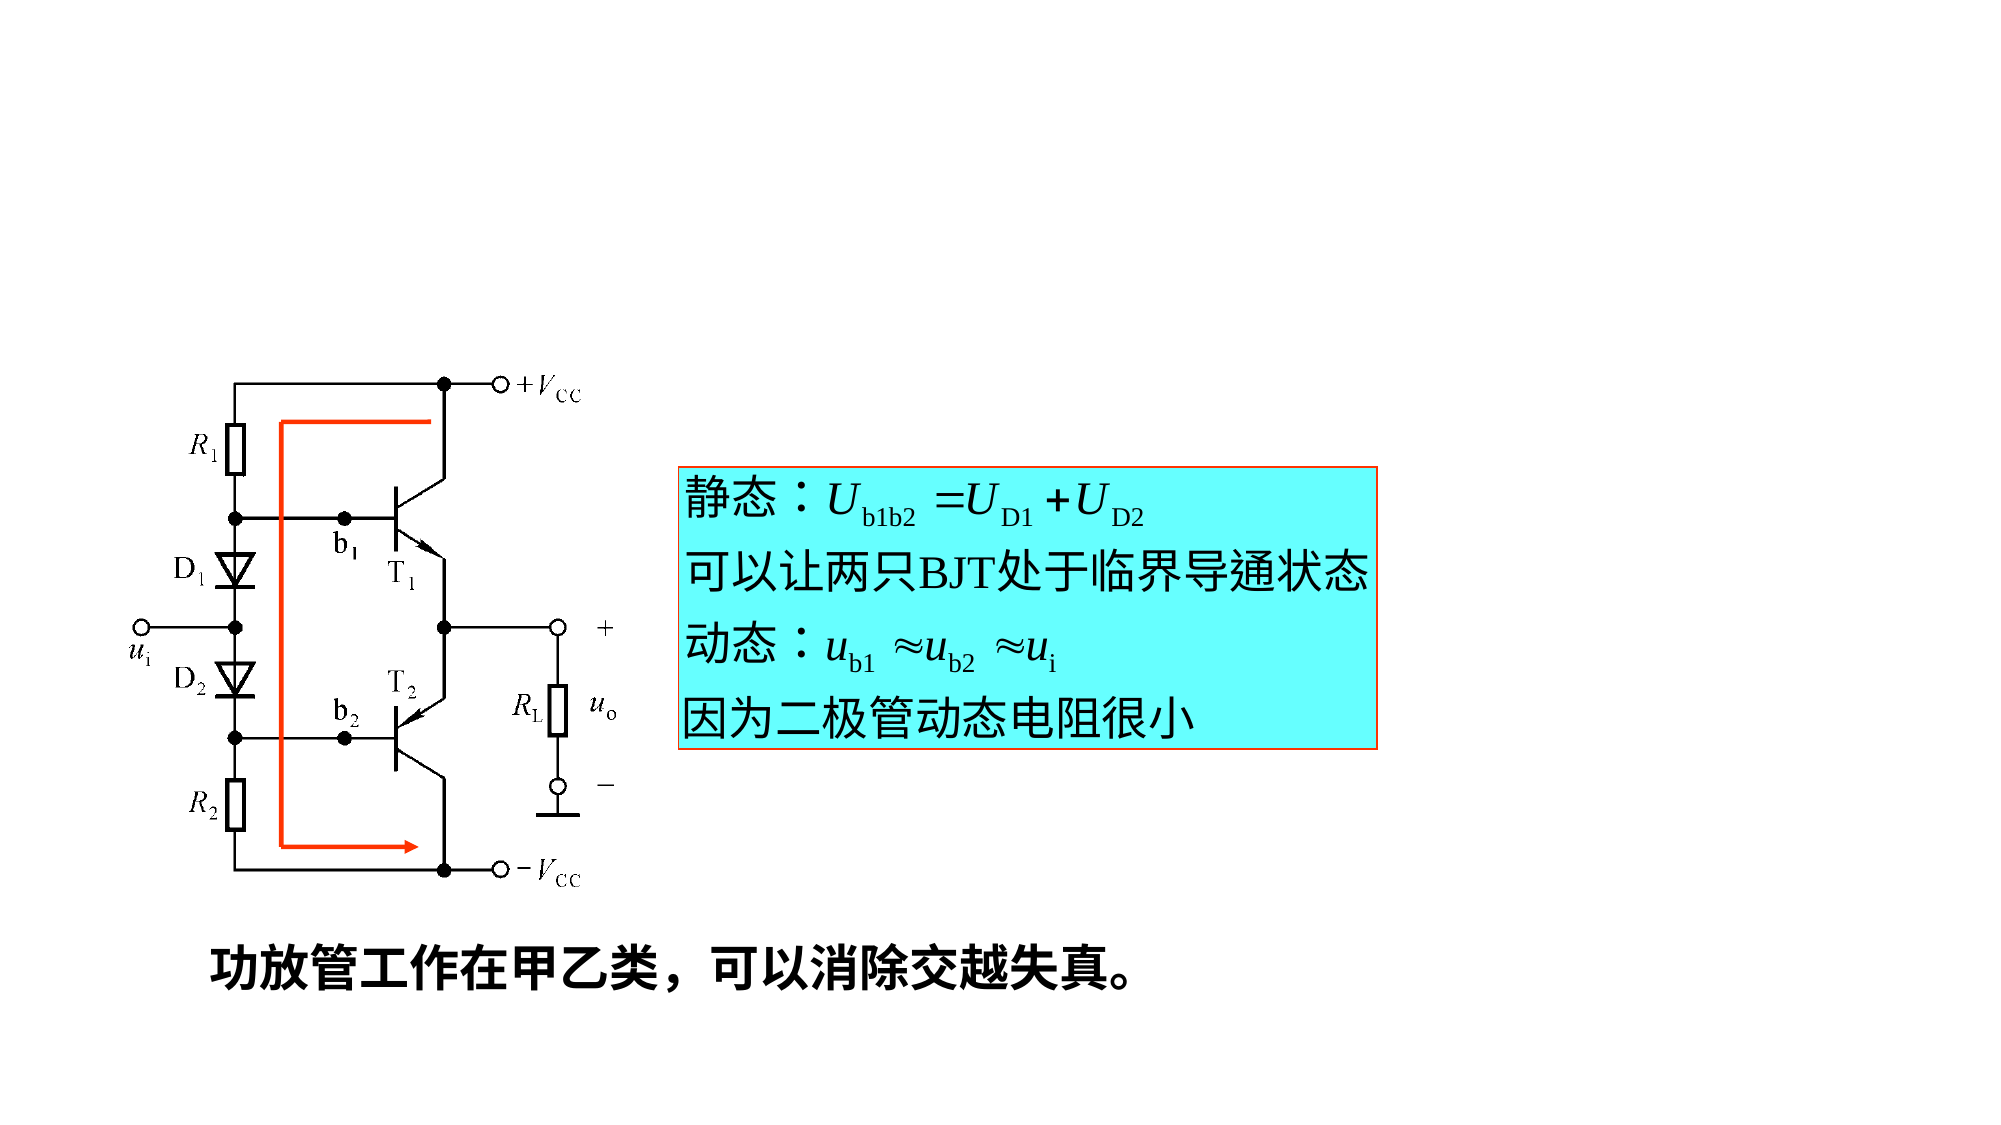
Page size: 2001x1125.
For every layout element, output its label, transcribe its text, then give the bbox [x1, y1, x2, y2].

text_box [679, 467, 1376, 749]
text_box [281, 421, 432, 847]
picture [128, 374, 639, 900]
text_box 功放管工作在甲乙类，可以消除交越失真。 [194, 928, 1215, 1004]
